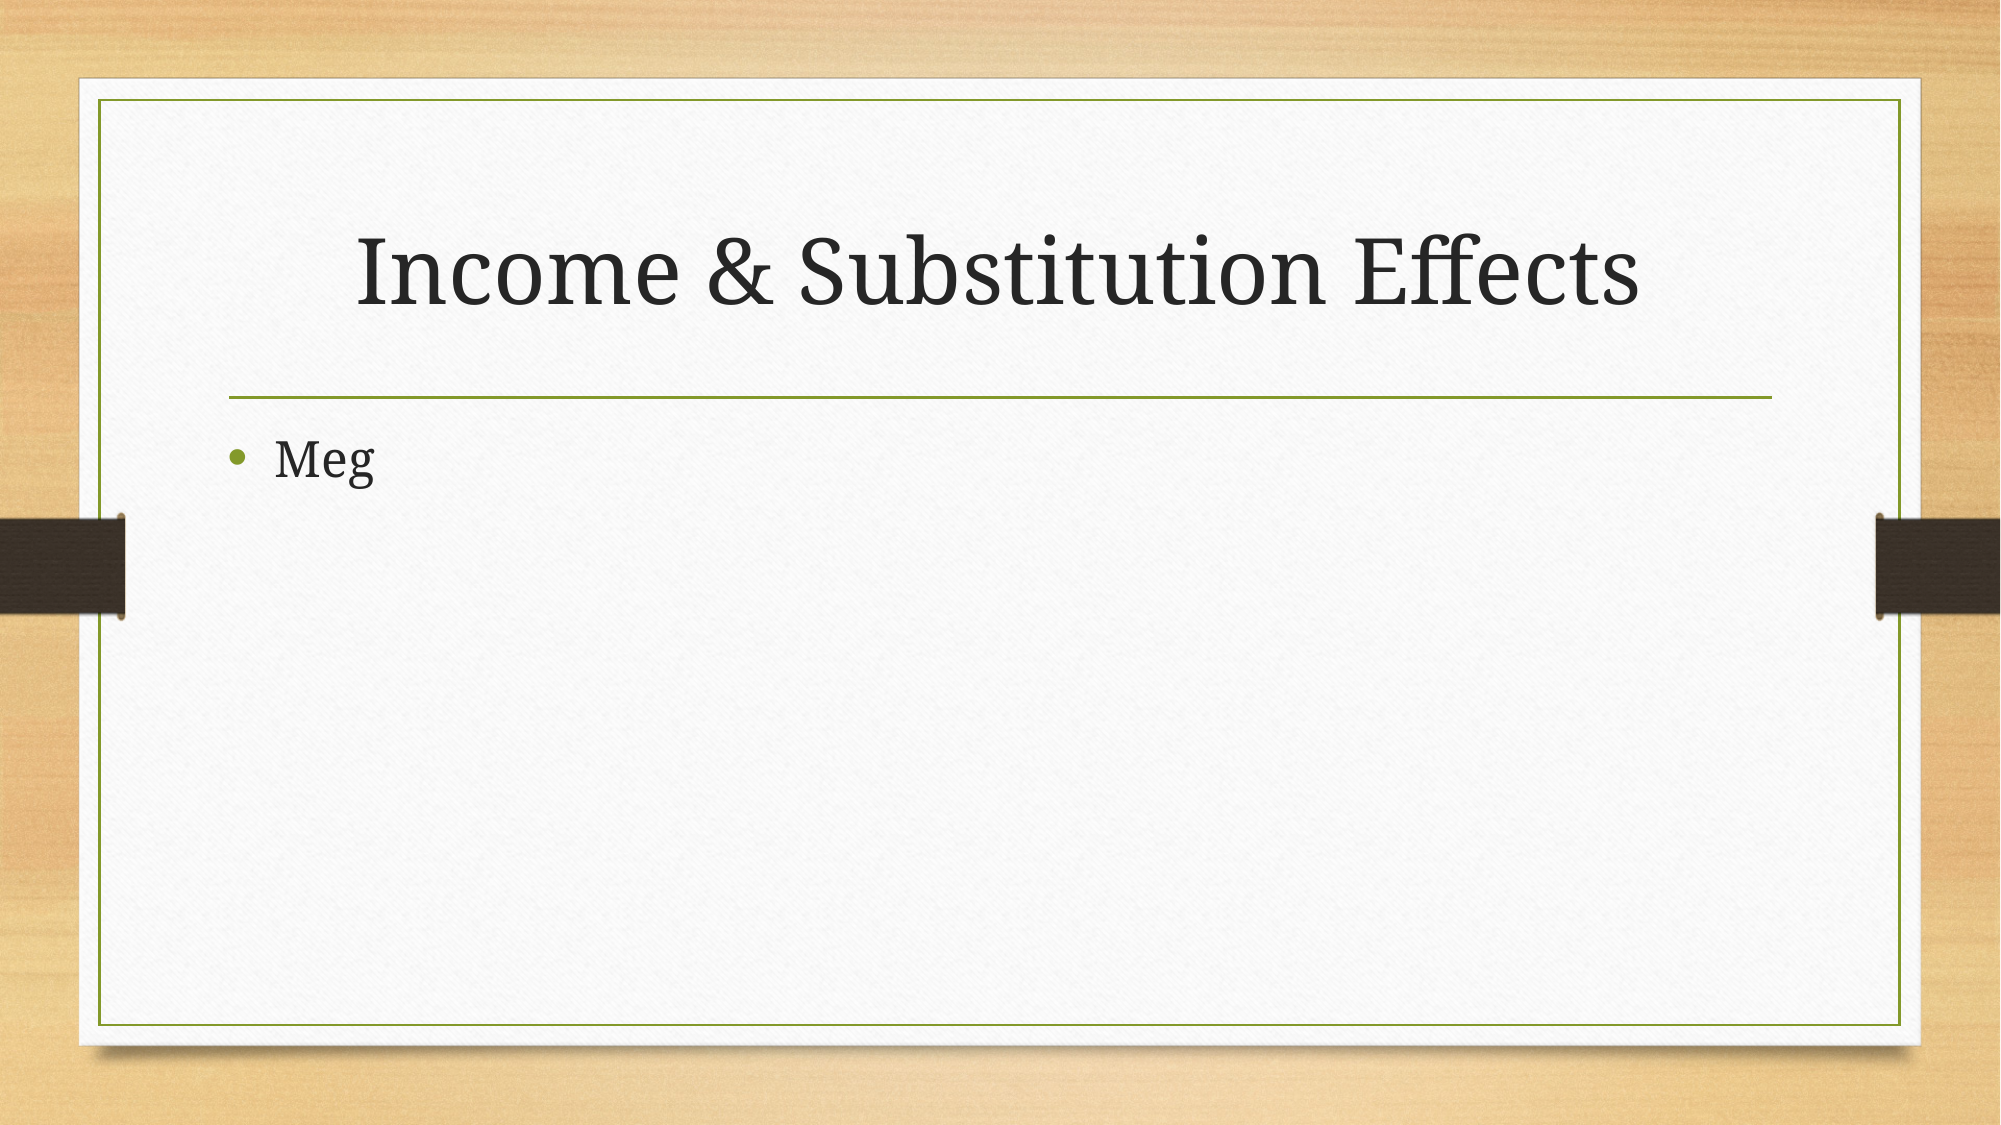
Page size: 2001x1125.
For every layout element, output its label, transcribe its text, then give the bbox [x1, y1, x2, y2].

title Income & Substitution Effects [212, 161, 1788, 375]
picture [0, 0, 2001, 1125]
list Meg [212, 419, 1788, 964]
